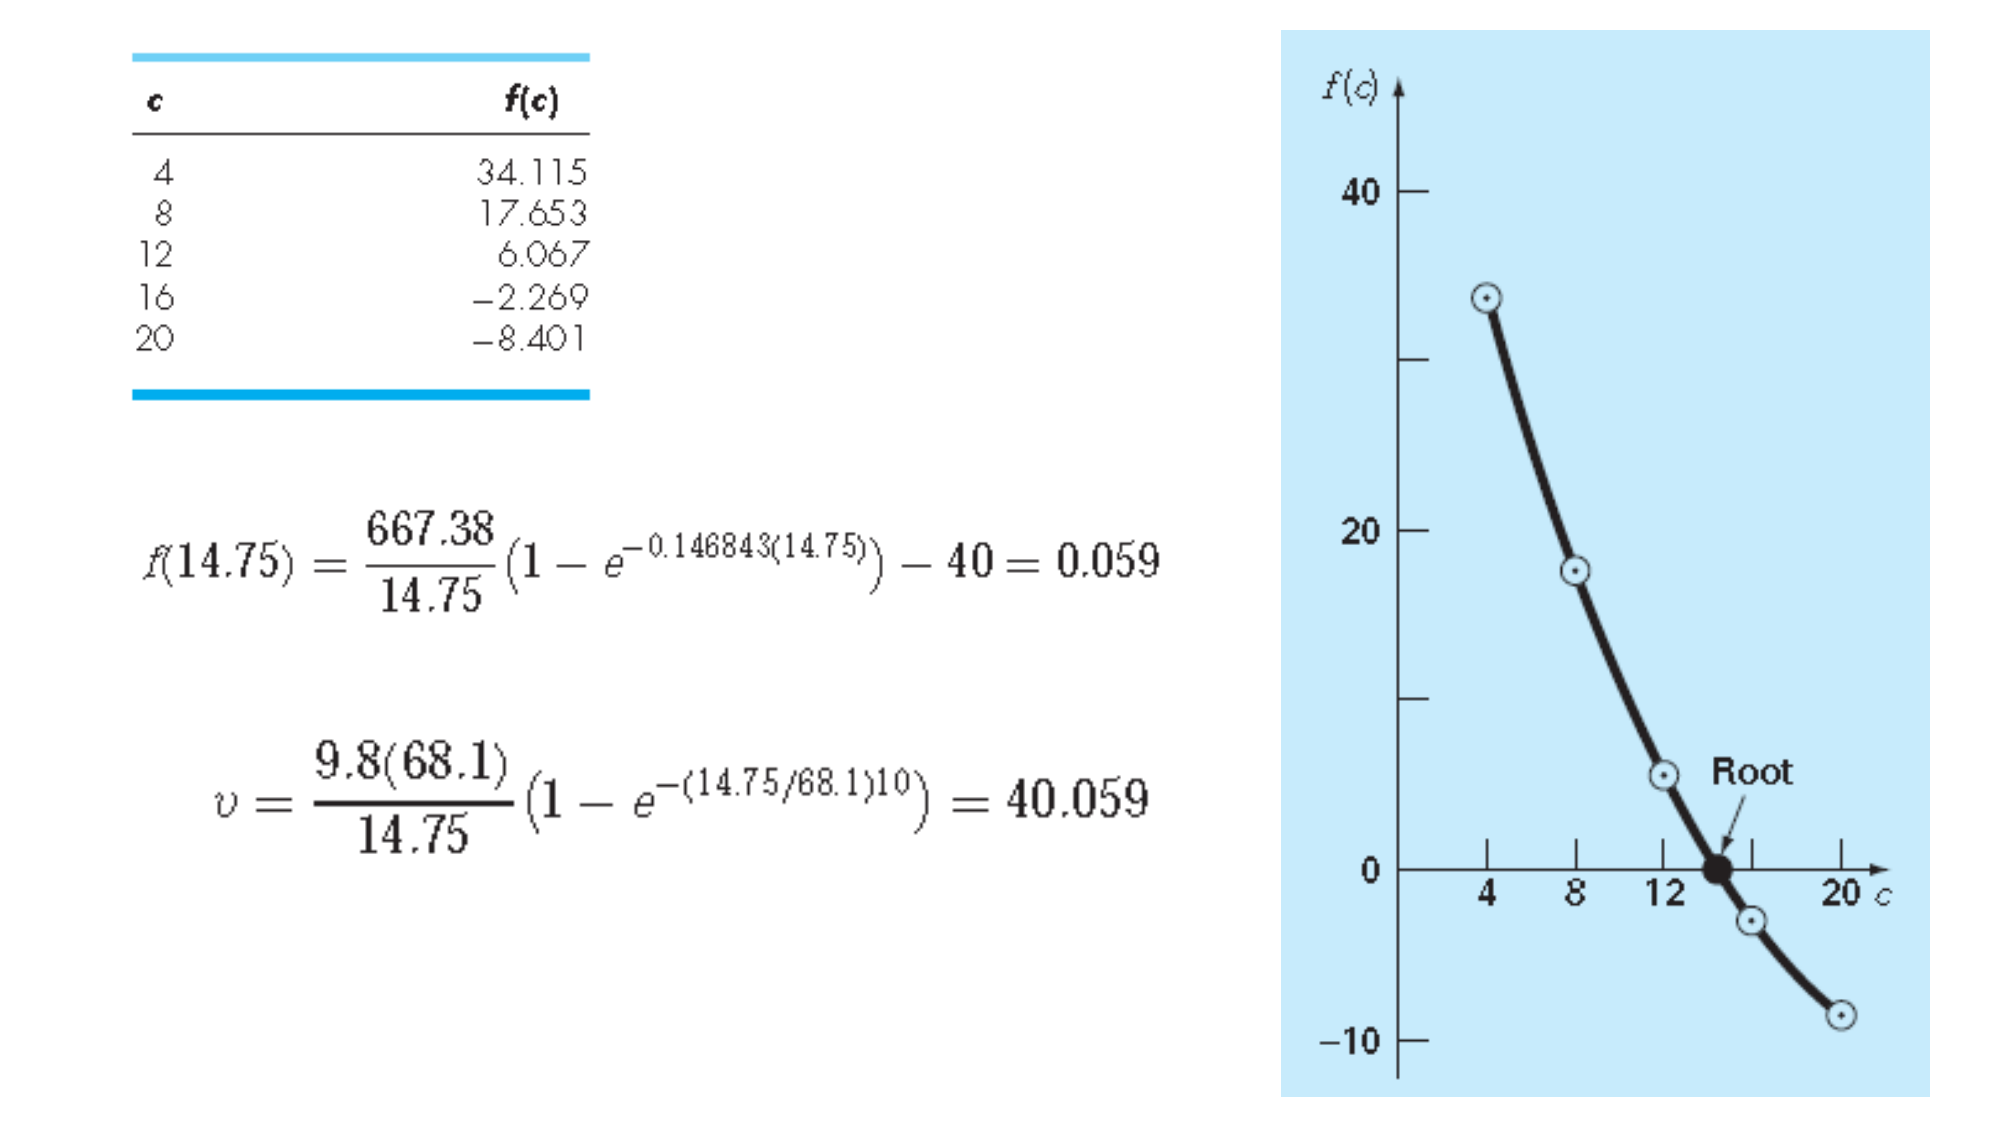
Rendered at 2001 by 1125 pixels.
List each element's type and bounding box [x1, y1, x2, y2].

picture [107, 30, 625, 418]
picture [107, 484, 1206, 642]
picture [194, 708, 1206, 898]
picture [1281, 30, 1930, 1097]
